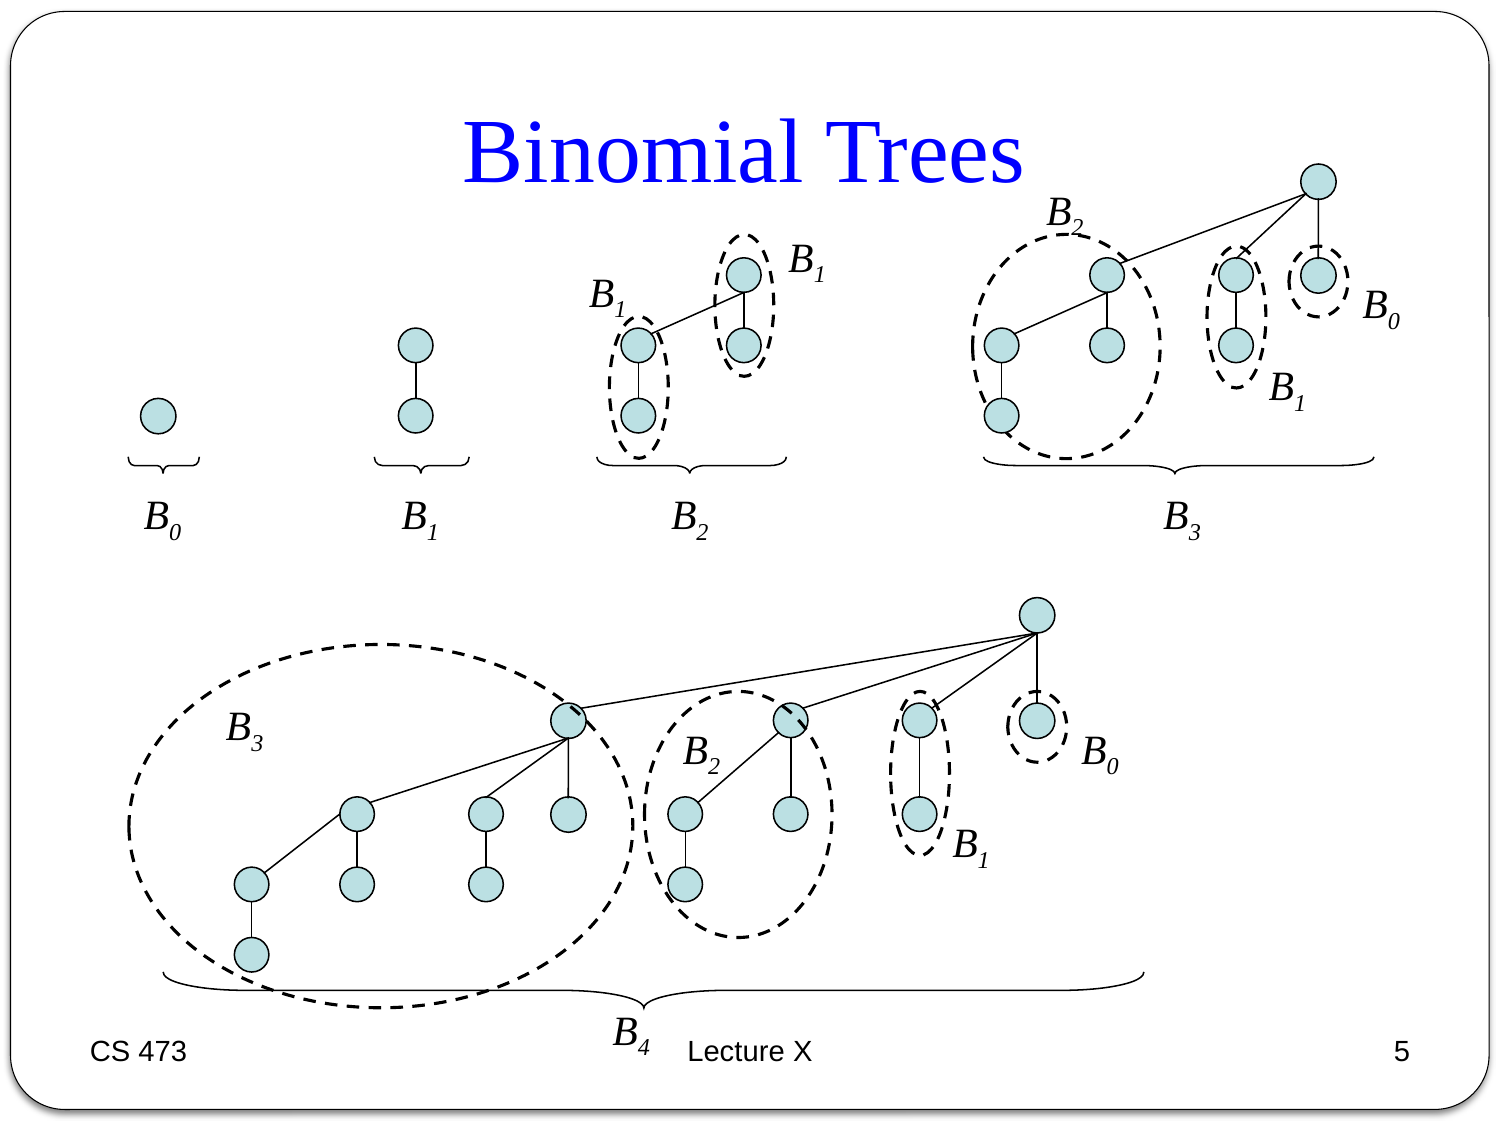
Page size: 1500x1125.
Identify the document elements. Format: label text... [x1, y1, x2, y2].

text_box [722, 234, 774, 354]
text_box B1 [1253, 351, 1322, 424]
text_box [1089, 257, 1125, 363]
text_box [580, 632, 1038, 709]
text_box [620, 440, 659, 459]
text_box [667, 796, 703, 903]
text_box [128, 457, 200, 474]
text_box [597, 457, 787, 474]
text_box B2 [667, 718, 736, 788]
text_box 5 [1074, 1024, 1425, 1103]
text_box [1217, 268, 1266, 388]
text_box [1300, 257, 1337, 294]
text_box [890, 726, 896, 821]
text_box B2 [656, 480, 735, 553]
text_box B1 [937, 808, 1005, 881]
text_box Binomial Trees [70, 46, 1419, 246]
text_box B2 [1031, 175, 1099, 248]
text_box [339, 796, 375, 903]
text_box [1019, 597, 1055, 633]
text_box B3 [210, 691, 279, 764]
text_box [942, 720, 950, 808]
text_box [773, 718, 809, 832]
text_box [645, 318, 655, 327]
text_box [1289, 246, 1347, 317]
text_box B0 [1066, 714, 1134, 788]
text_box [398, 327, 434, 434]
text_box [984, 327, 1020, 434]
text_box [620, 327, 656, 434]
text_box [902, 719, 938, 832]
text_box B4 [597, 996, 665, 1069]
text_box B0 [1347, 269, 1415, 342]
text_box [1007, 692, 1066, 763]
text_box [714, 265, 720, 346]
text_box [128, 644, 633, 1008]
text_box [1207, 277, 1212, 357]
text_box CS 473 [75, 1024, 425, 1103]
text_box [1222, 246, 1252, 256]
text_box [140, 398, 176, 434]
text_box [490, 972, 1144, 997]
text_box [609, 349, 614, 426]
text_box [163, 972, 272, 991]
text_box B3 [1148, 480, 1216, 553]
text_box B1 [386, 480, 455, 553]
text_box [468, 796, 504, 903]
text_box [1218, 257, 1254, 363]
text_box Lecture X [512, 1024, 988, 1103]
text_box [902, 840, 937, 856]
text_box B1 [773, 222, 841, 295]
text_box [661, 340, 669, 434]
text_box [1300, 163, 1337, 200]
text_box [644, 718, 833, 938]
text_box [734, 372, 755, 377]
text_box B0 [128, 480, 197, 553]
text_box B1 [574, 257, 645, 330]
text_box [374, 457, 470, 474]
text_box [234, 866, 270, 973]
text_box [972, 241, 1161, 459]
text_box [983, 457, 1374, 474]
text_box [726, 257, 762, 363]
